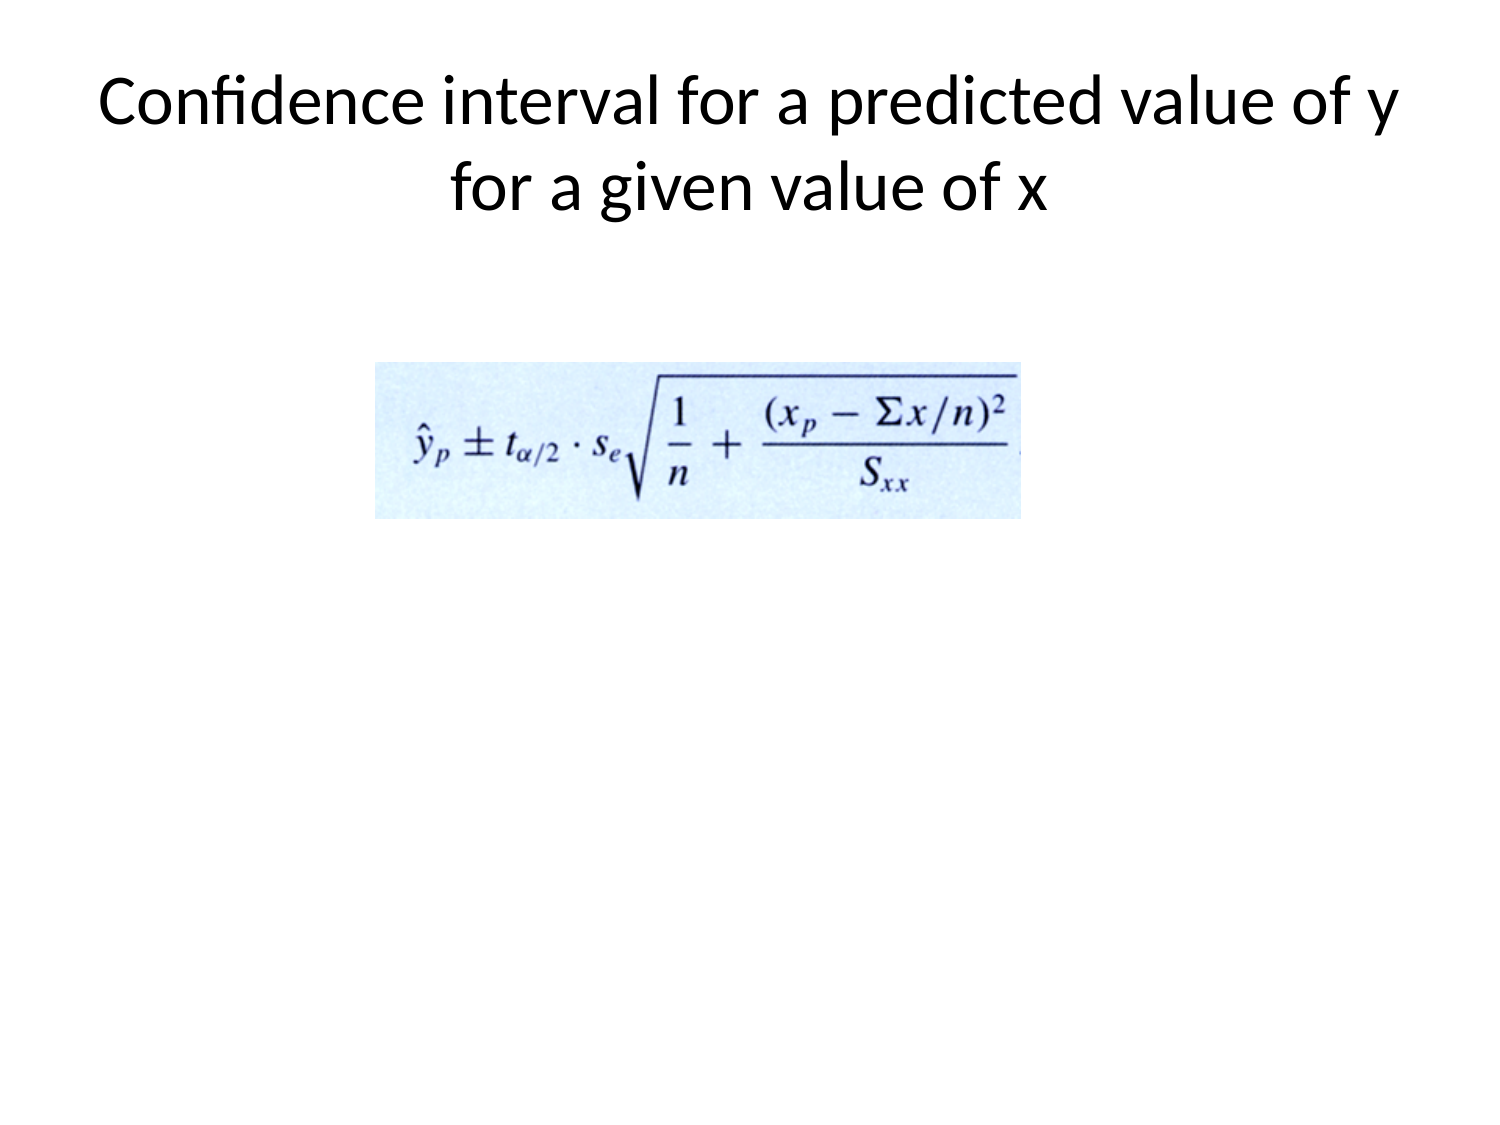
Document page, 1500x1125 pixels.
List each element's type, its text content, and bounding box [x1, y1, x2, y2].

picture [374, 362, 1021, 519]
title Confidence interval for a predicted value of y for a given value of x [75, 45, 1425, 233]
